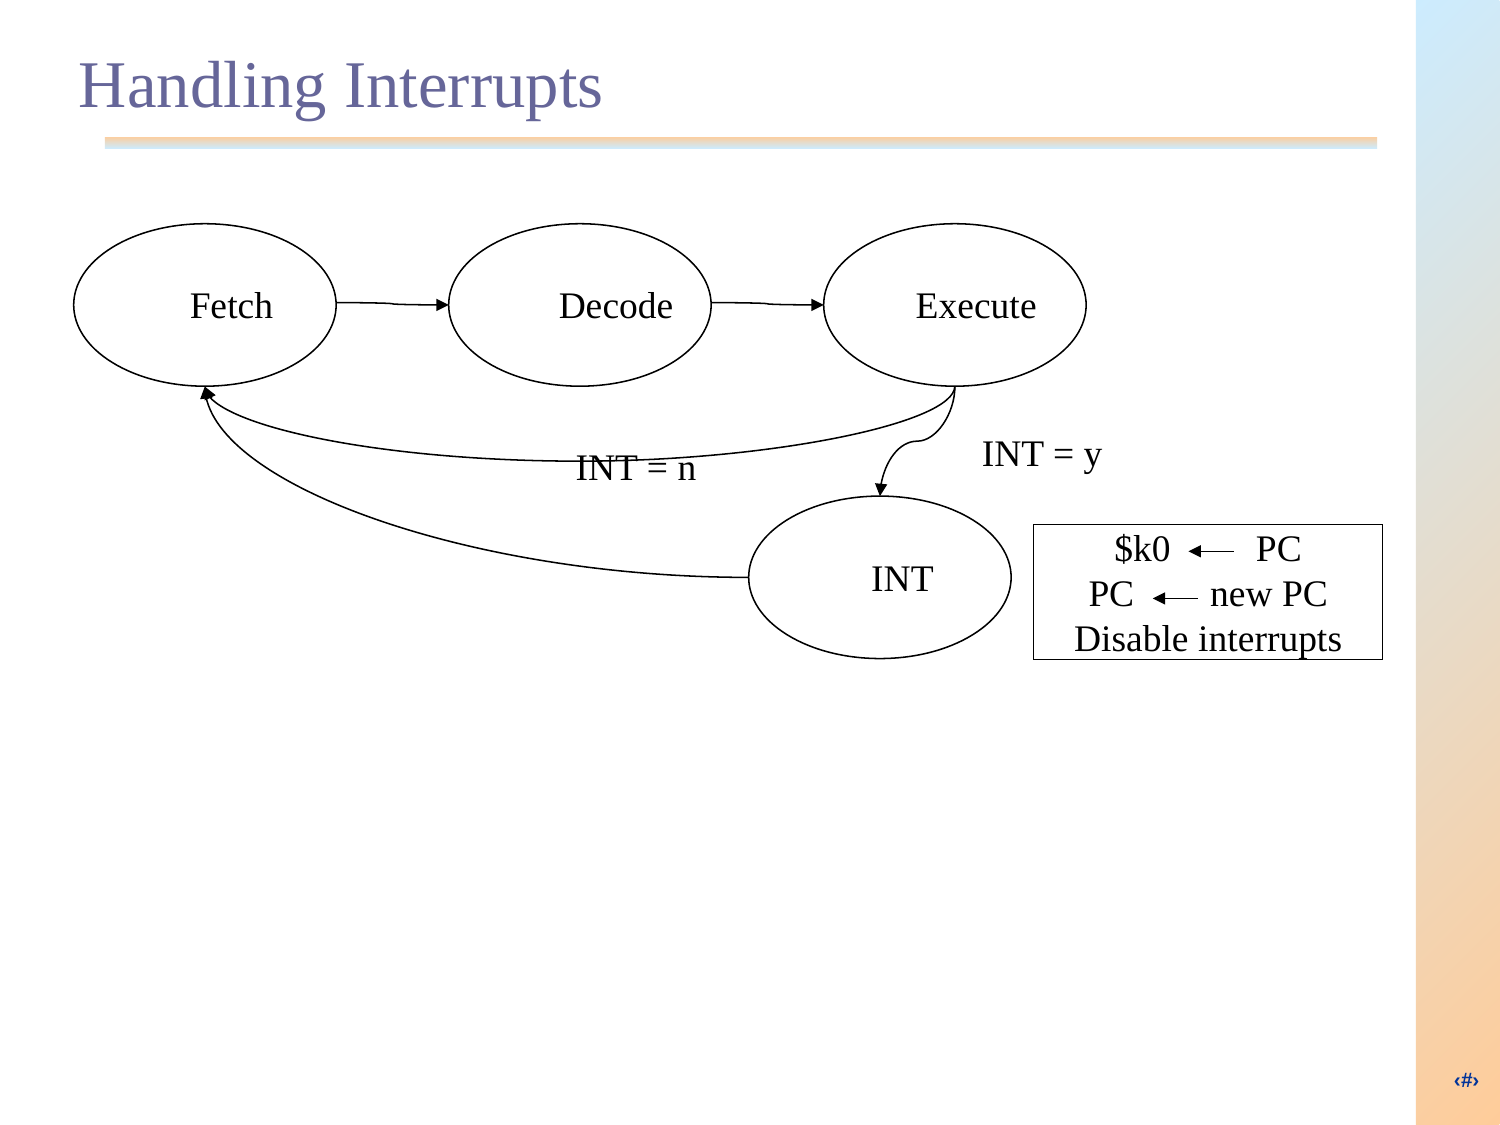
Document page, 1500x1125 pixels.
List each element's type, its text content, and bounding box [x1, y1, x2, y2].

text_box Handling Interrupts [71, 33, 1346, 128]
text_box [73, 223, 1383, 686]
